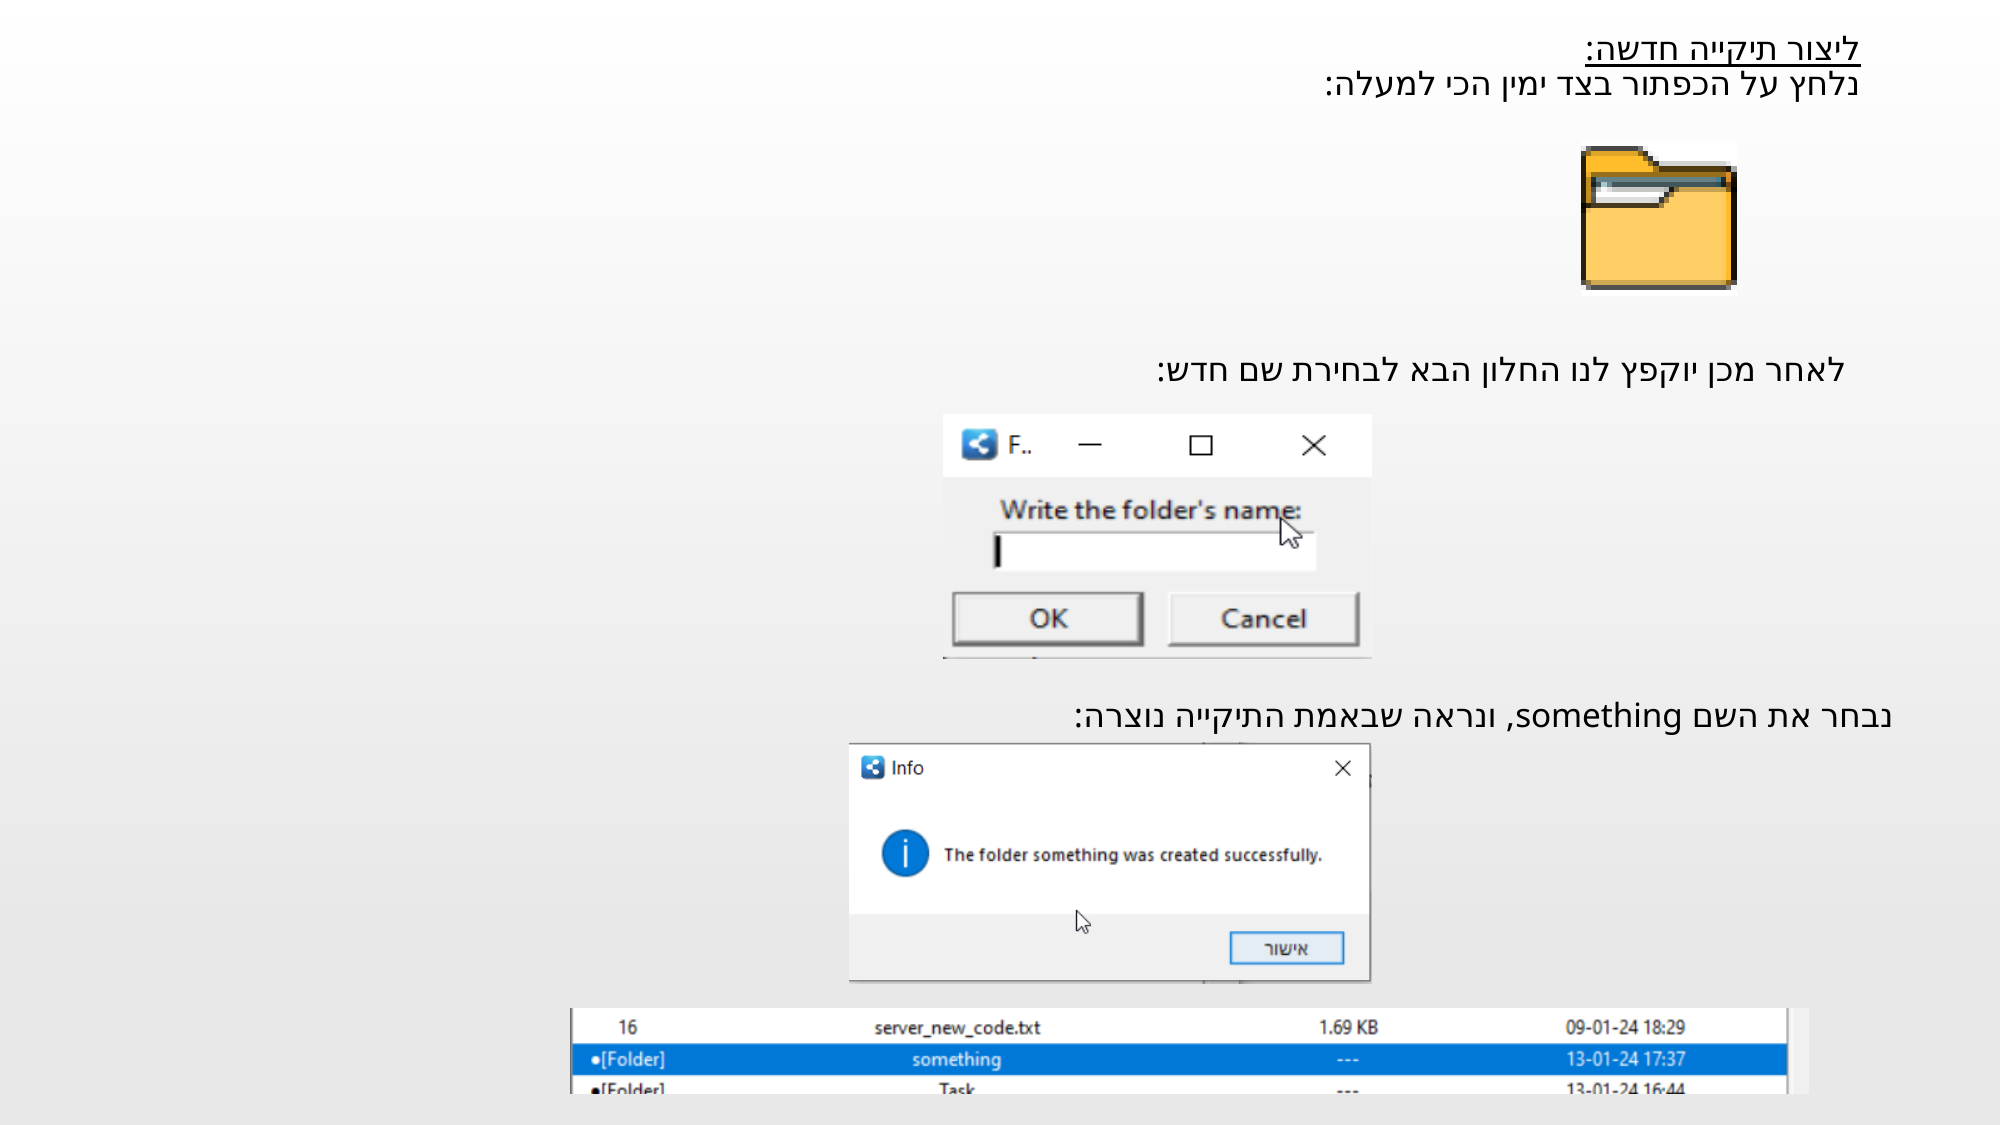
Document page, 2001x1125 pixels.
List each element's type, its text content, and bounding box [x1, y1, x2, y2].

title ליצור תיקייה חדשה: נלחץ על הכפתור בצד ימין הכי למעלה: [151, 0, 1877, 169]
picture [1581, 140, 1737, 297]
picture [849, 741, 1372, 984]
text_box לאחר מכן יוקפץ לנו החלון הבא לבחירת שם חדש: [137, 344, 1863, 396]
picture [570, 1008, 1809, 1095]
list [942, 414, 1372, 659]
text_box נבחר את השם something, ונראה שבאמת התיקייה נוצרה: [183, 691, 1909, 742]
